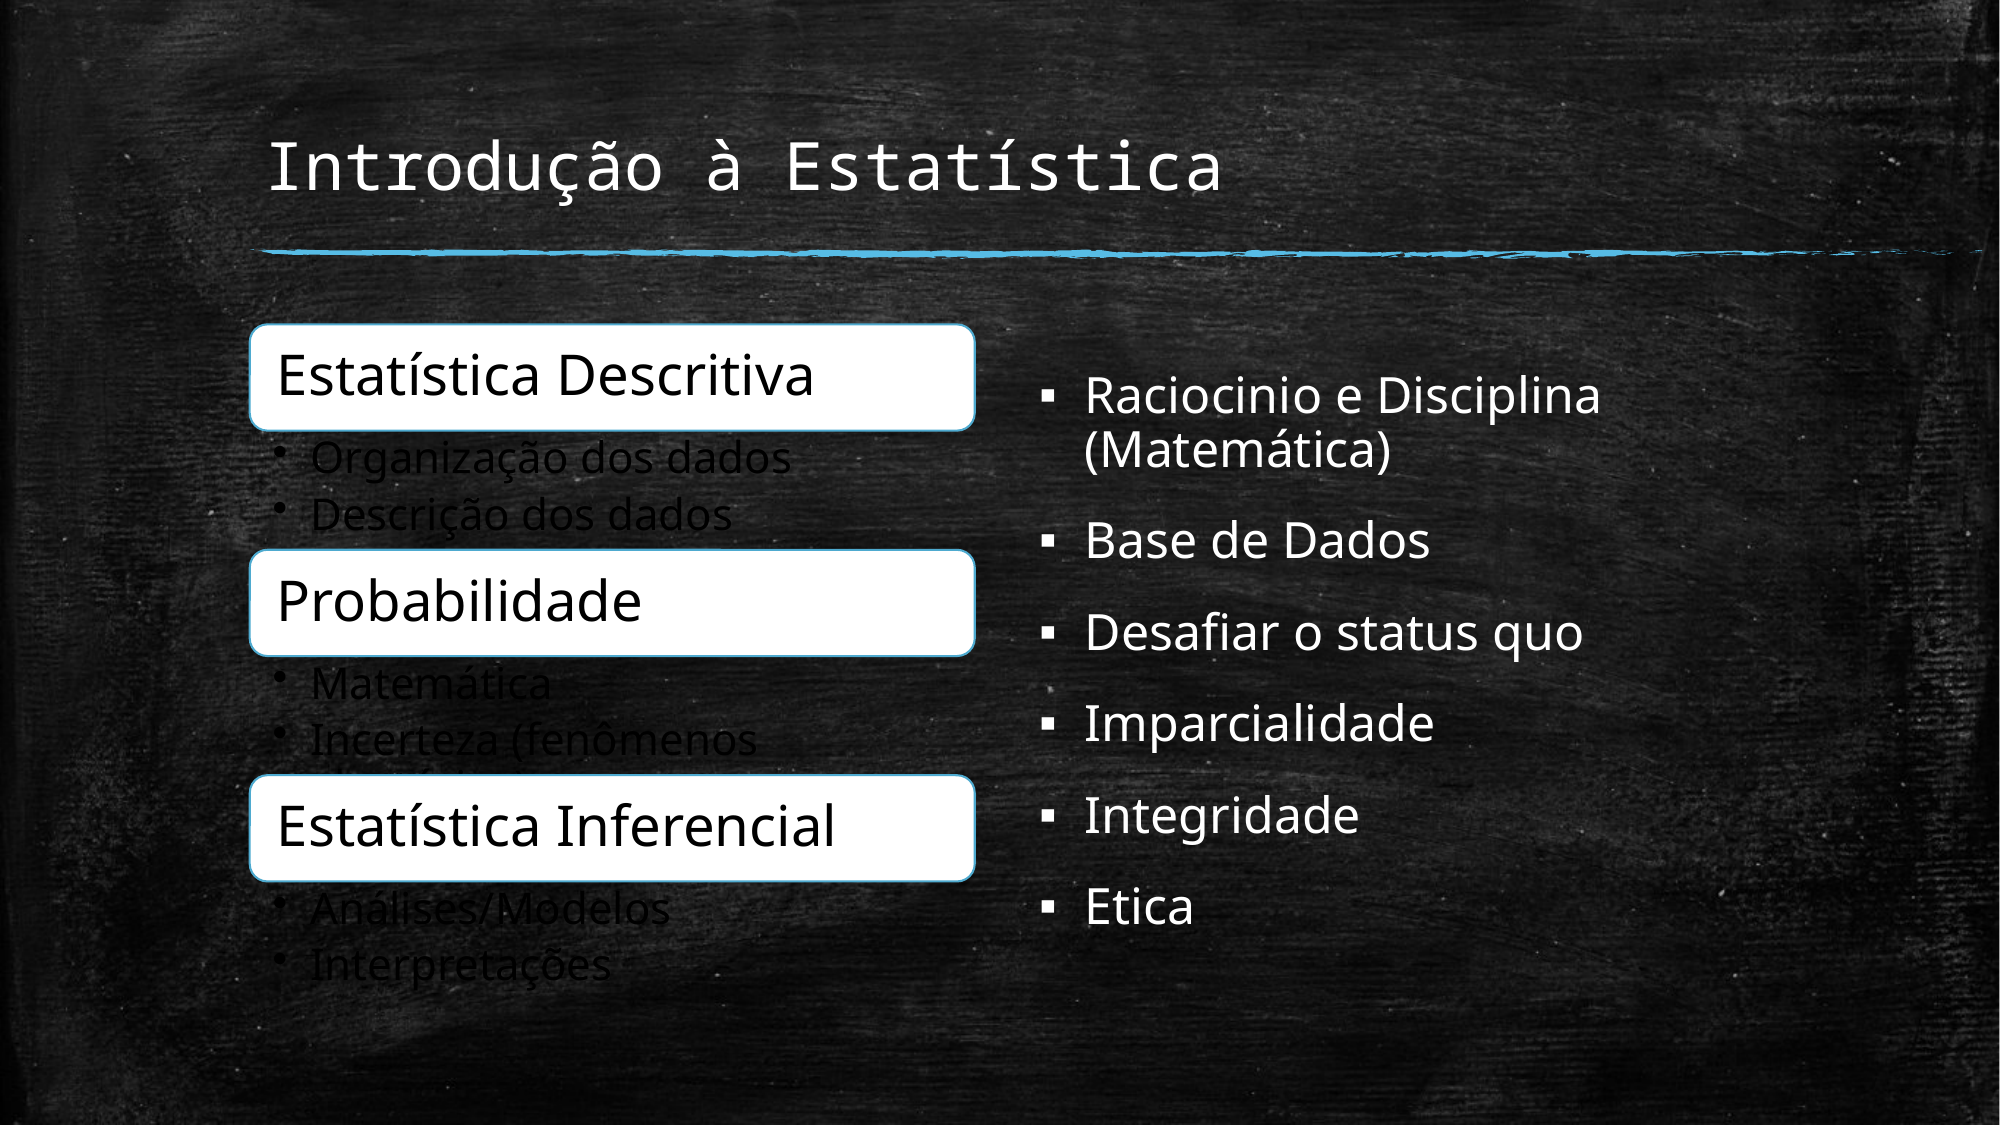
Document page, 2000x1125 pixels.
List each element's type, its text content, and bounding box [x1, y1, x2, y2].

list Raciocinio e Disciplina (Matemática) Base de Dados Desafiar o status quo Imparcialidade Integridade Etica [1024, 362, 1913, 975]
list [249, 312, 975, 1013]
title Introdução à Estatística [249, 45, 1750, 213]
